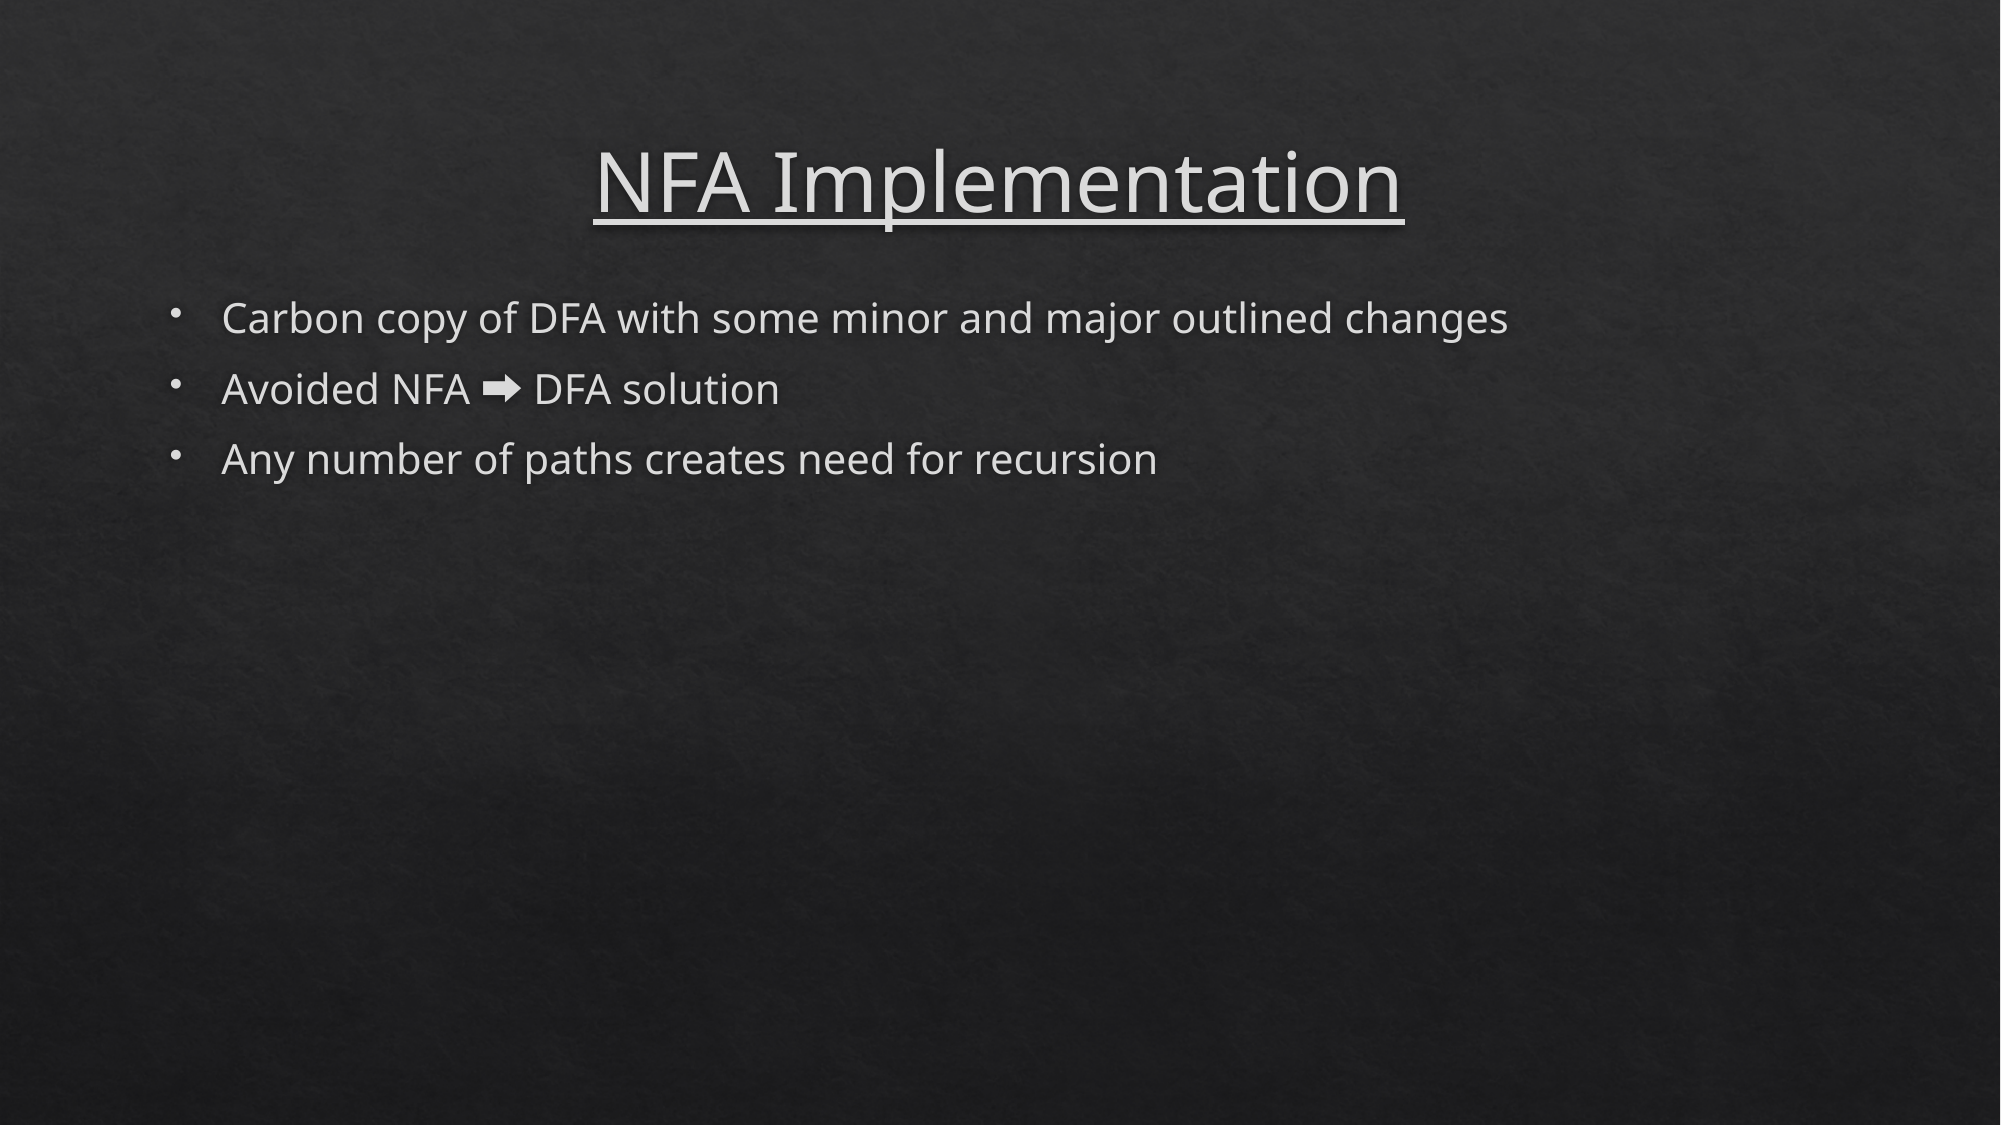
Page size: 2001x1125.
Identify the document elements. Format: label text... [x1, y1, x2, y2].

title NFA Implementation [149, 99, 1849, 260]
list Carbon copy of DFA with some minor and major outlined changes Avoided NFA ⮕ DFA solution Any number of paths creates need for recursion [149, 284, 1849, 950]
